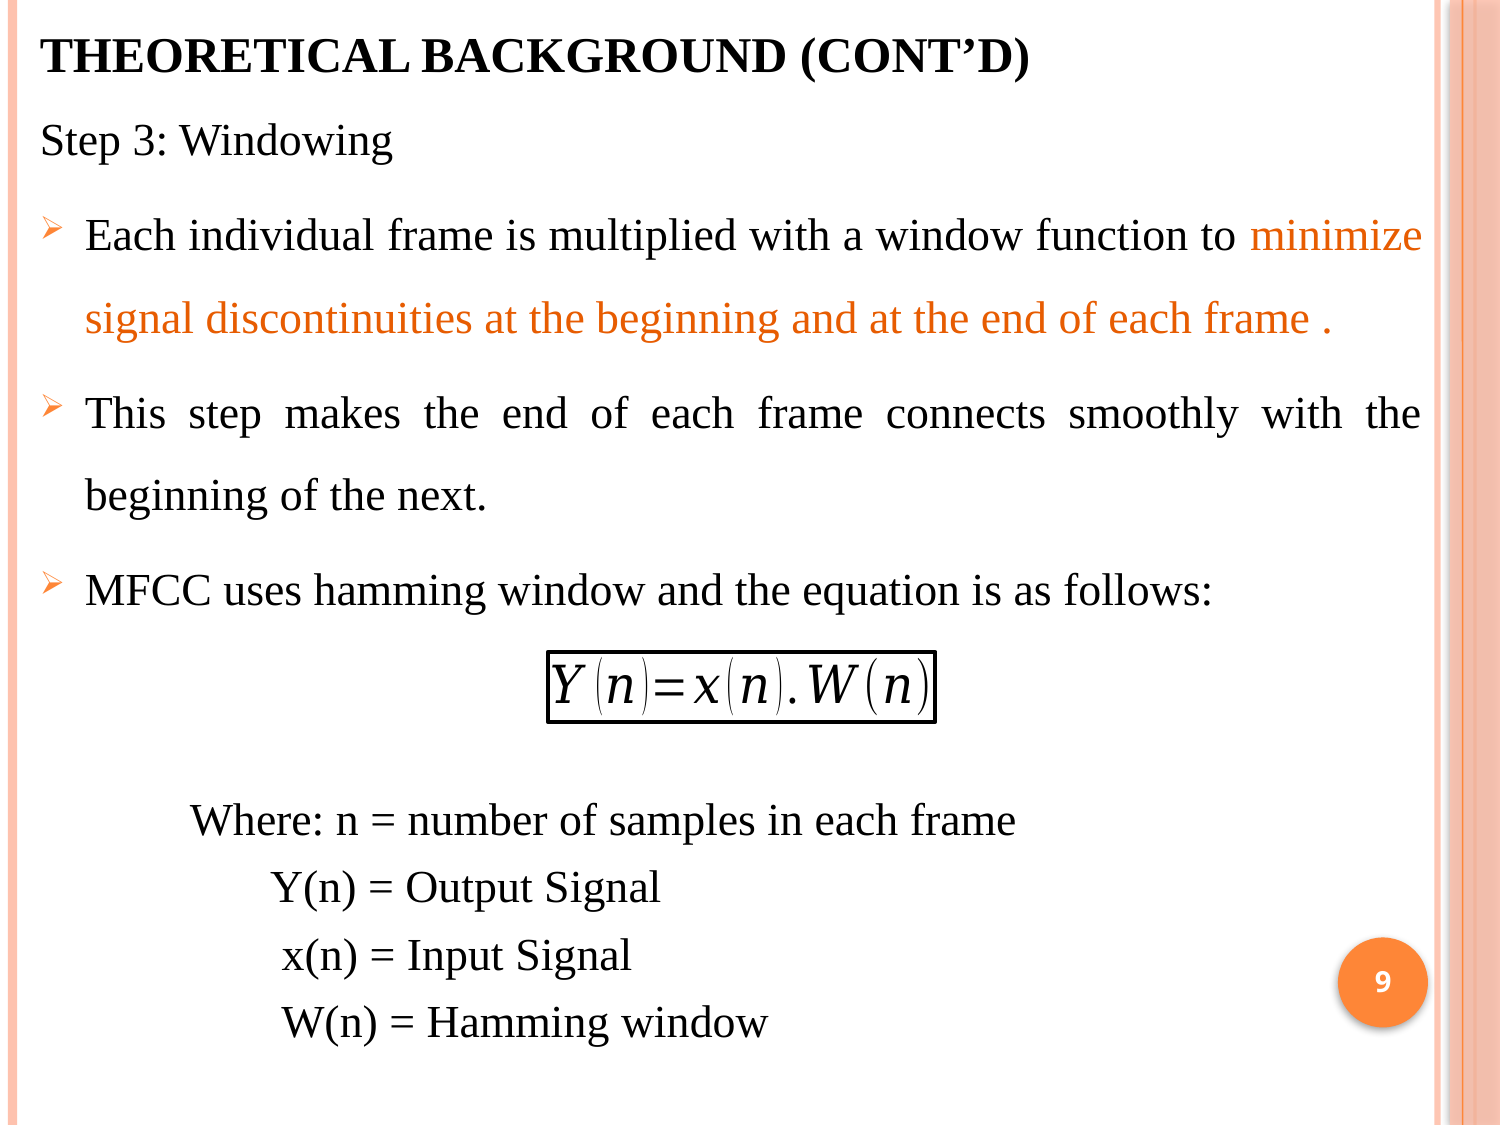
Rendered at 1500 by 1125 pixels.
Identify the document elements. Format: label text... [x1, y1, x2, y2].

list Step 3: Windowing Each individual frame is multiplied with a window function to minimize signal discontinuities at the beginning and at the end of each frame . This step makes the end of each frame connects smoothly with the beginning of the next. MFCC uses hamming window and the equation is as follows: Where: n = number of samples in each frame Y(n) = Output Signal x(n) = Input Signal W(n) = Hamming window [24, 75, 1438, 1025]
slide_number 9 [1333, 940, 1434, 1027]
title Theoretical Background (Cont’d) [24, 0, 1387, 75]
